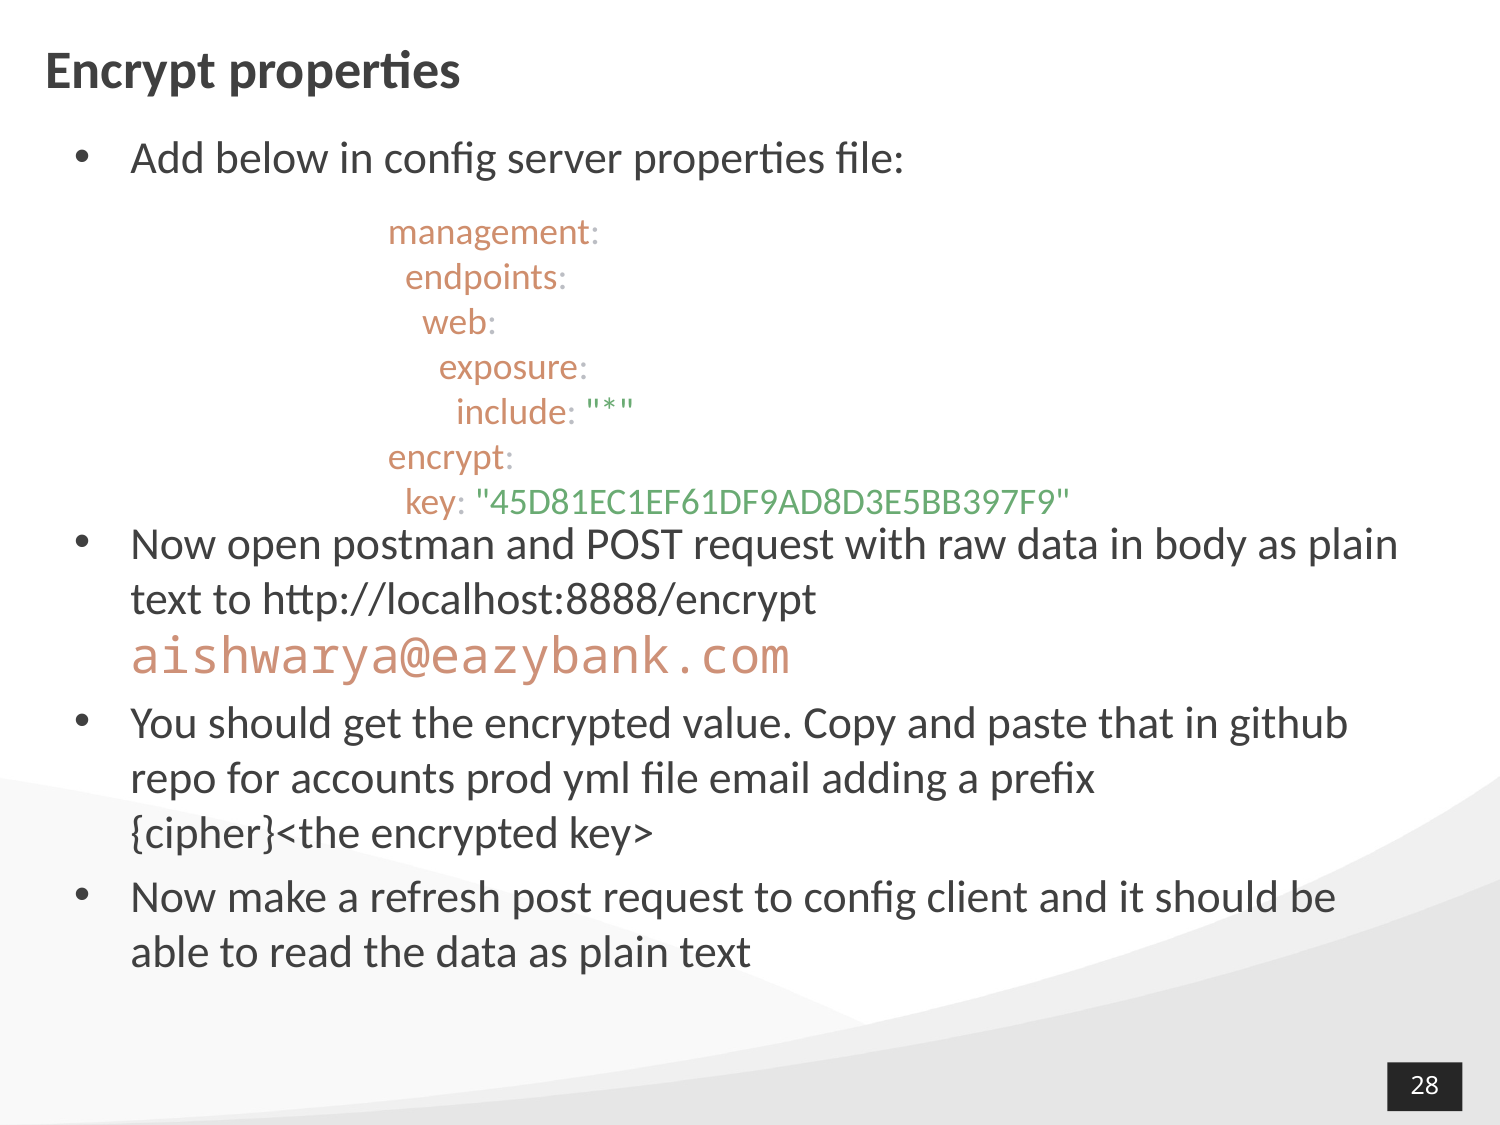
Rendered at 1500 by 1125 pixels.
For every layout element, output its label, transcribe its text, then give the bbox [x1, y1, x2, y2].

picture [0, 0, 1500, 1125]
text_box management: endpoints: web: exposure: include: "*" encrypt: key: "45D81EC1EF61DF9AD8D3E5BB397F9" [373, 199, 1124, 530]
title Encrypt properties [30, 21, 1478, 113]
list Add below in config server properties file: Now open postman and POST request with raw data in body as plain text to http://localhost:8888/encrypt aishwarya@eazybank.com You should get the encrypted value. Copy and paste that in github repo for accounts prod yml file email adding a prefix {cipher}<the encrypted key> Now make a refresh post request to config client and it should be able to read the data as plain text [59, 120, 1438, 800]
